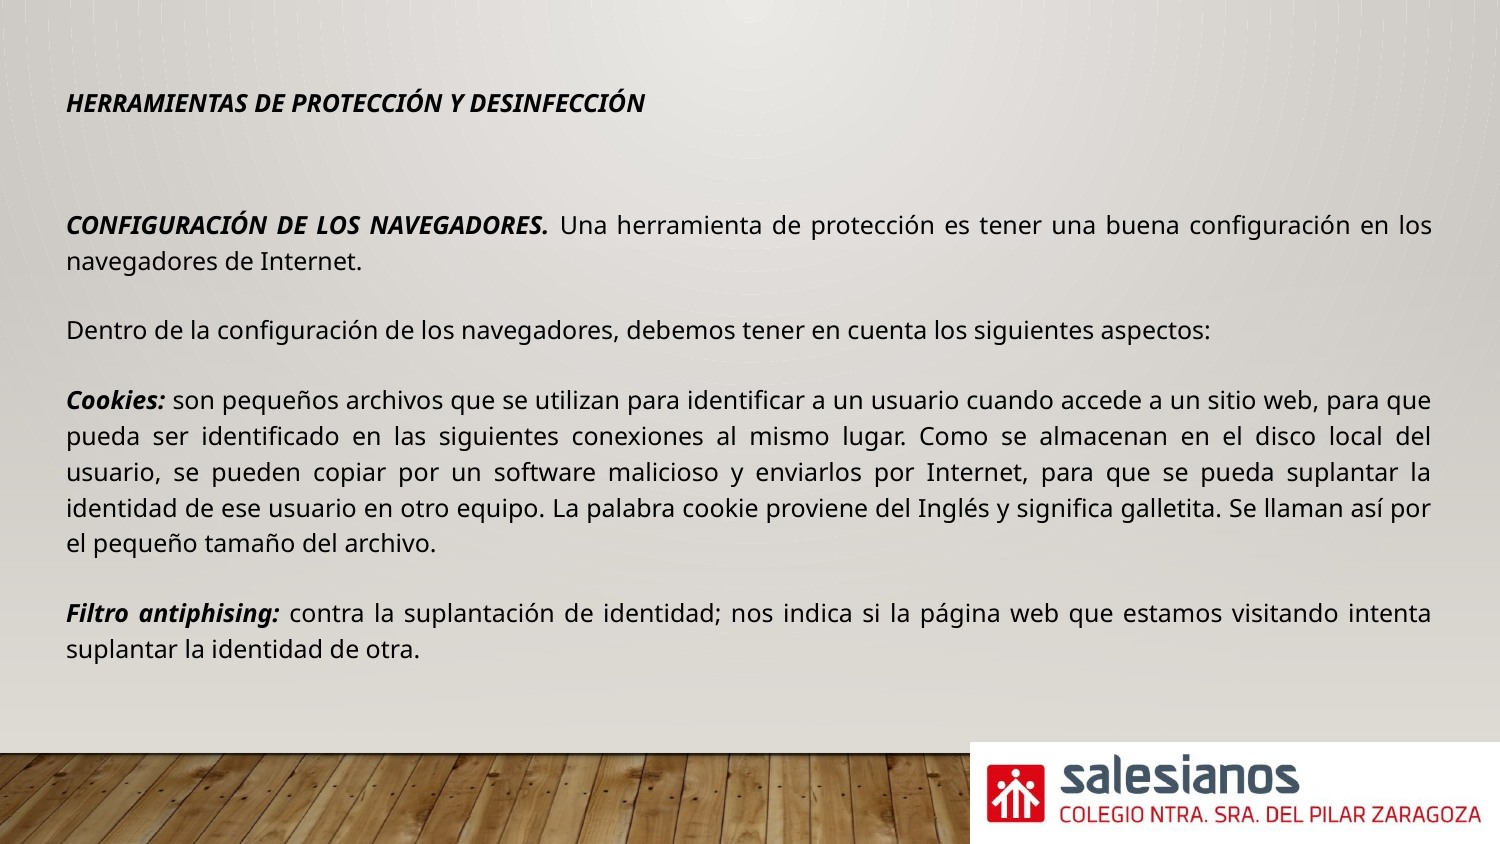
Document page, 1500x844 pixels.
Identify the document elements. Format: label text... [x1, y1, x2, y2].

title HERRAMIENTAS DE PROTECCIÓN Y DESINFECCIÓN [51, 72, 1449, 167]
picture [0, 741, 1500, 844]
list CONFIGURACIÓN DE LOS NAVEGADORES. Una herramienta de protección es tener una buena configuración en los navegadores de Internet. Dentro de la configuración de los navegadores, debemos tener en cuenta los siguientes aspectos: Cookies: son pequeños archivos que se utilizan para identificar a un usuario cuando accede a un sitio web, para que pueda ser identificado en las siguientes conexiones al mismo lugar. Como se almacenan en el disco local del usuario, se pueden copiar por un software malicioso y enviarlos por Internet, para que se pueda suplantar la identidad de ese usuario en otro equipo. La palabra cookie proviene del Inglés y significa galletita. Se llaman así por el pequeño tamaño del archivo. Filtro antiphising: contra la suplantación de identidad; nos indica si la página web que estamos visitando intenta suplantar la identidad de otra. [51, 189, 1449, 750]
